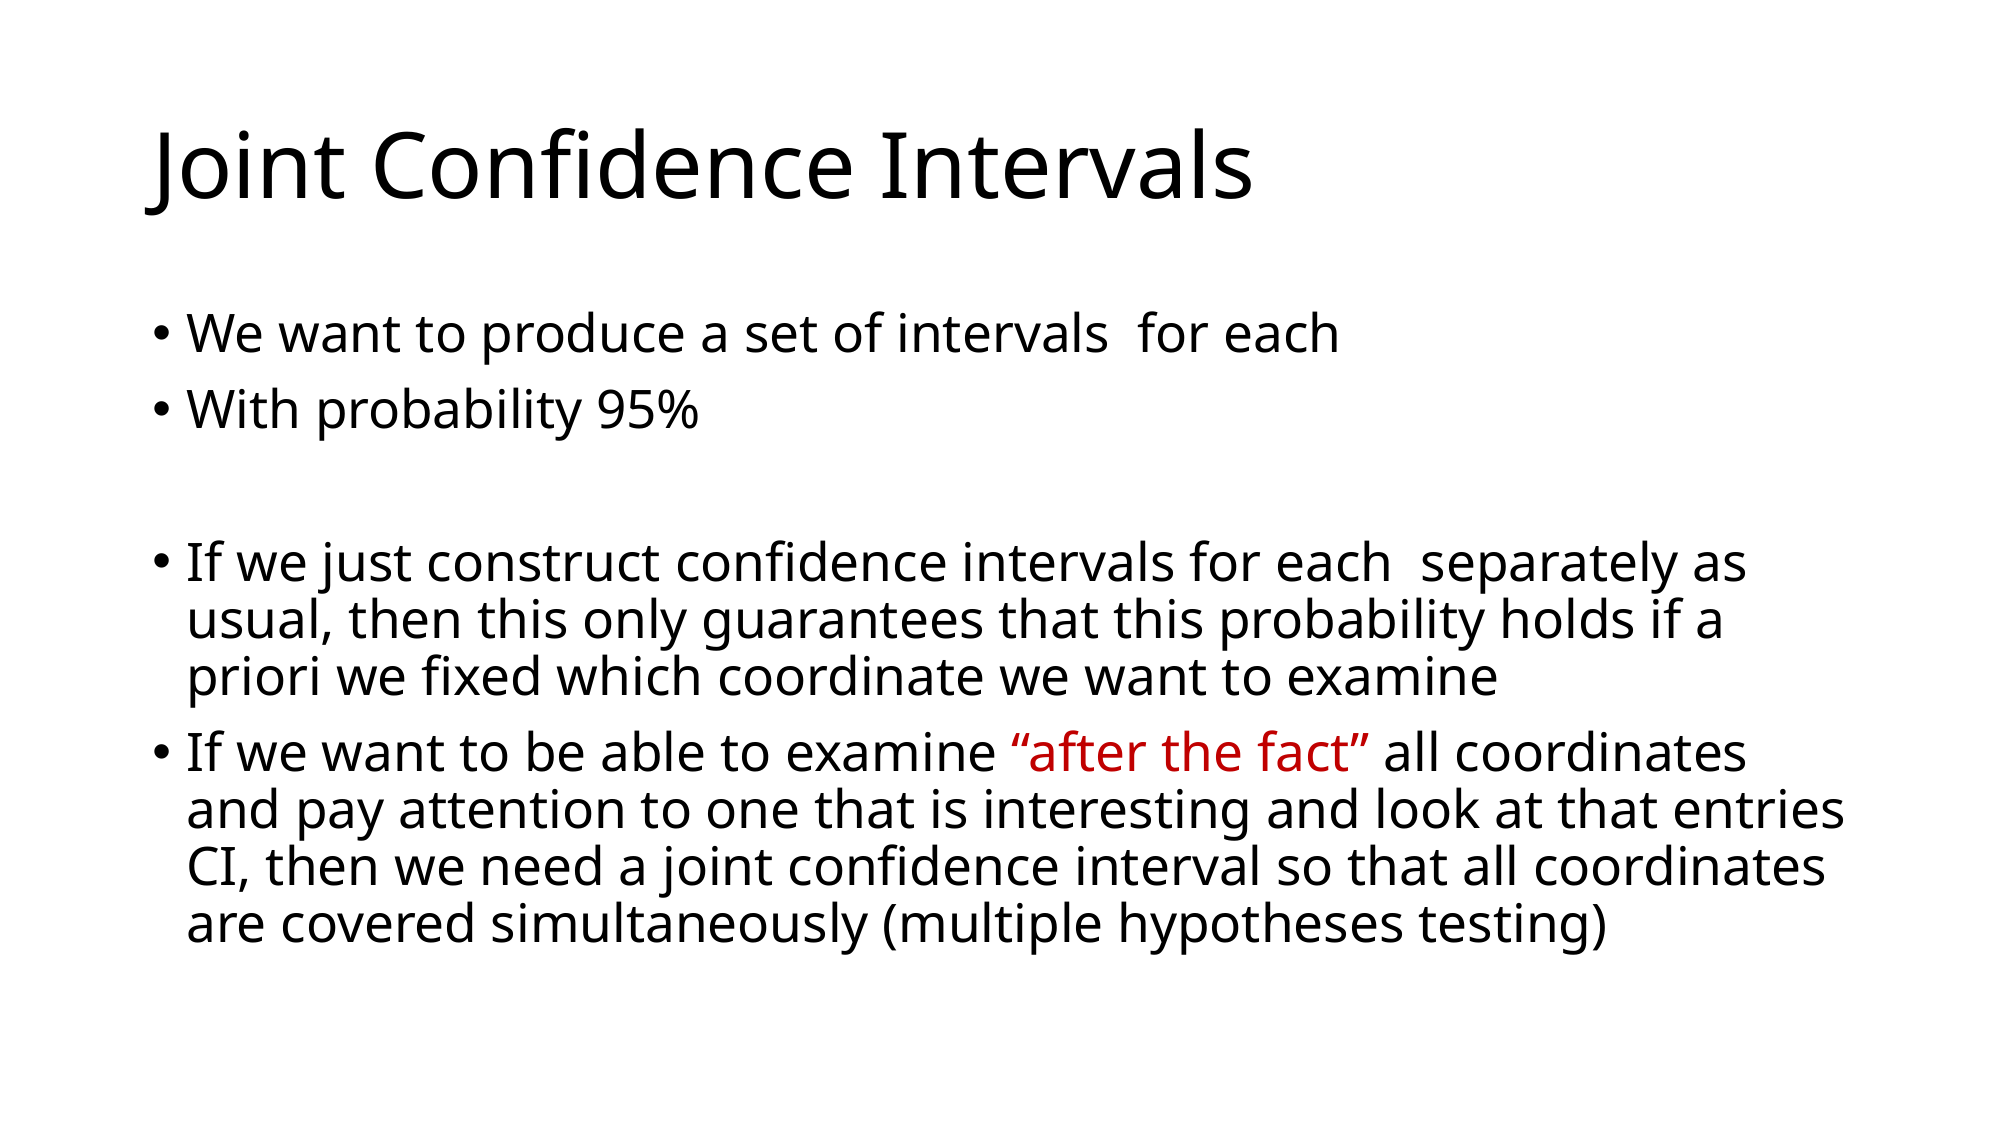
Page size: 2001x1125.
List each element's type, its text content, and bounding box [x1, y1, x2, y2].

title Joint Confidence Intervals [137, 59, 1863, 278]
